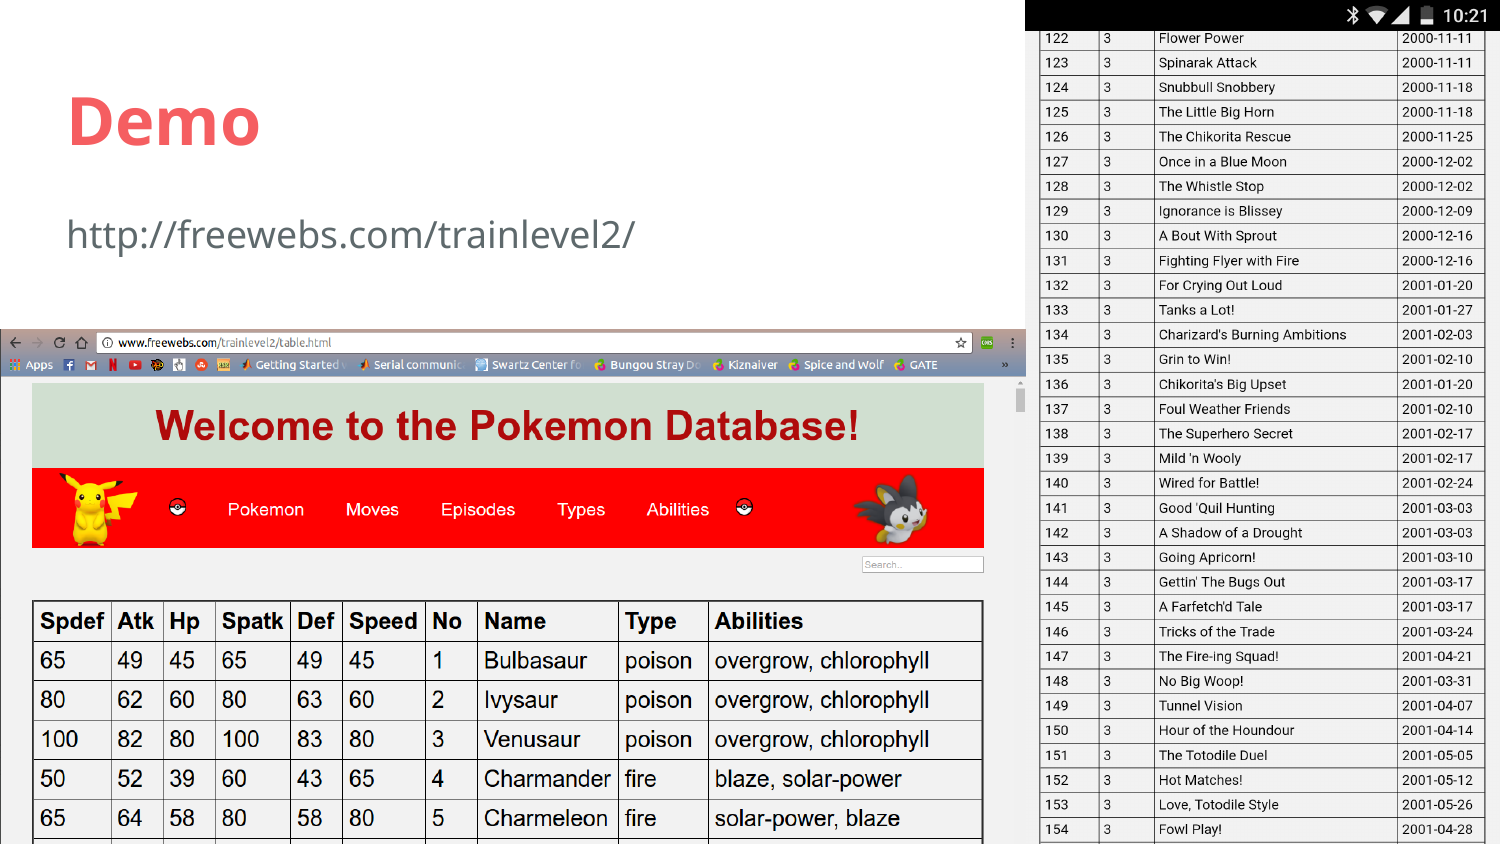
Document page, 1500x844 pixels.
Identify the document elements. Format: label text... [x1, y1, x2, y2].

title Demo [51, 64, 1020, 167]
picture [0, 0, 1500, 844]
list http://freewebs.com/trainlevel2/ [51, 189, 655, 328]
